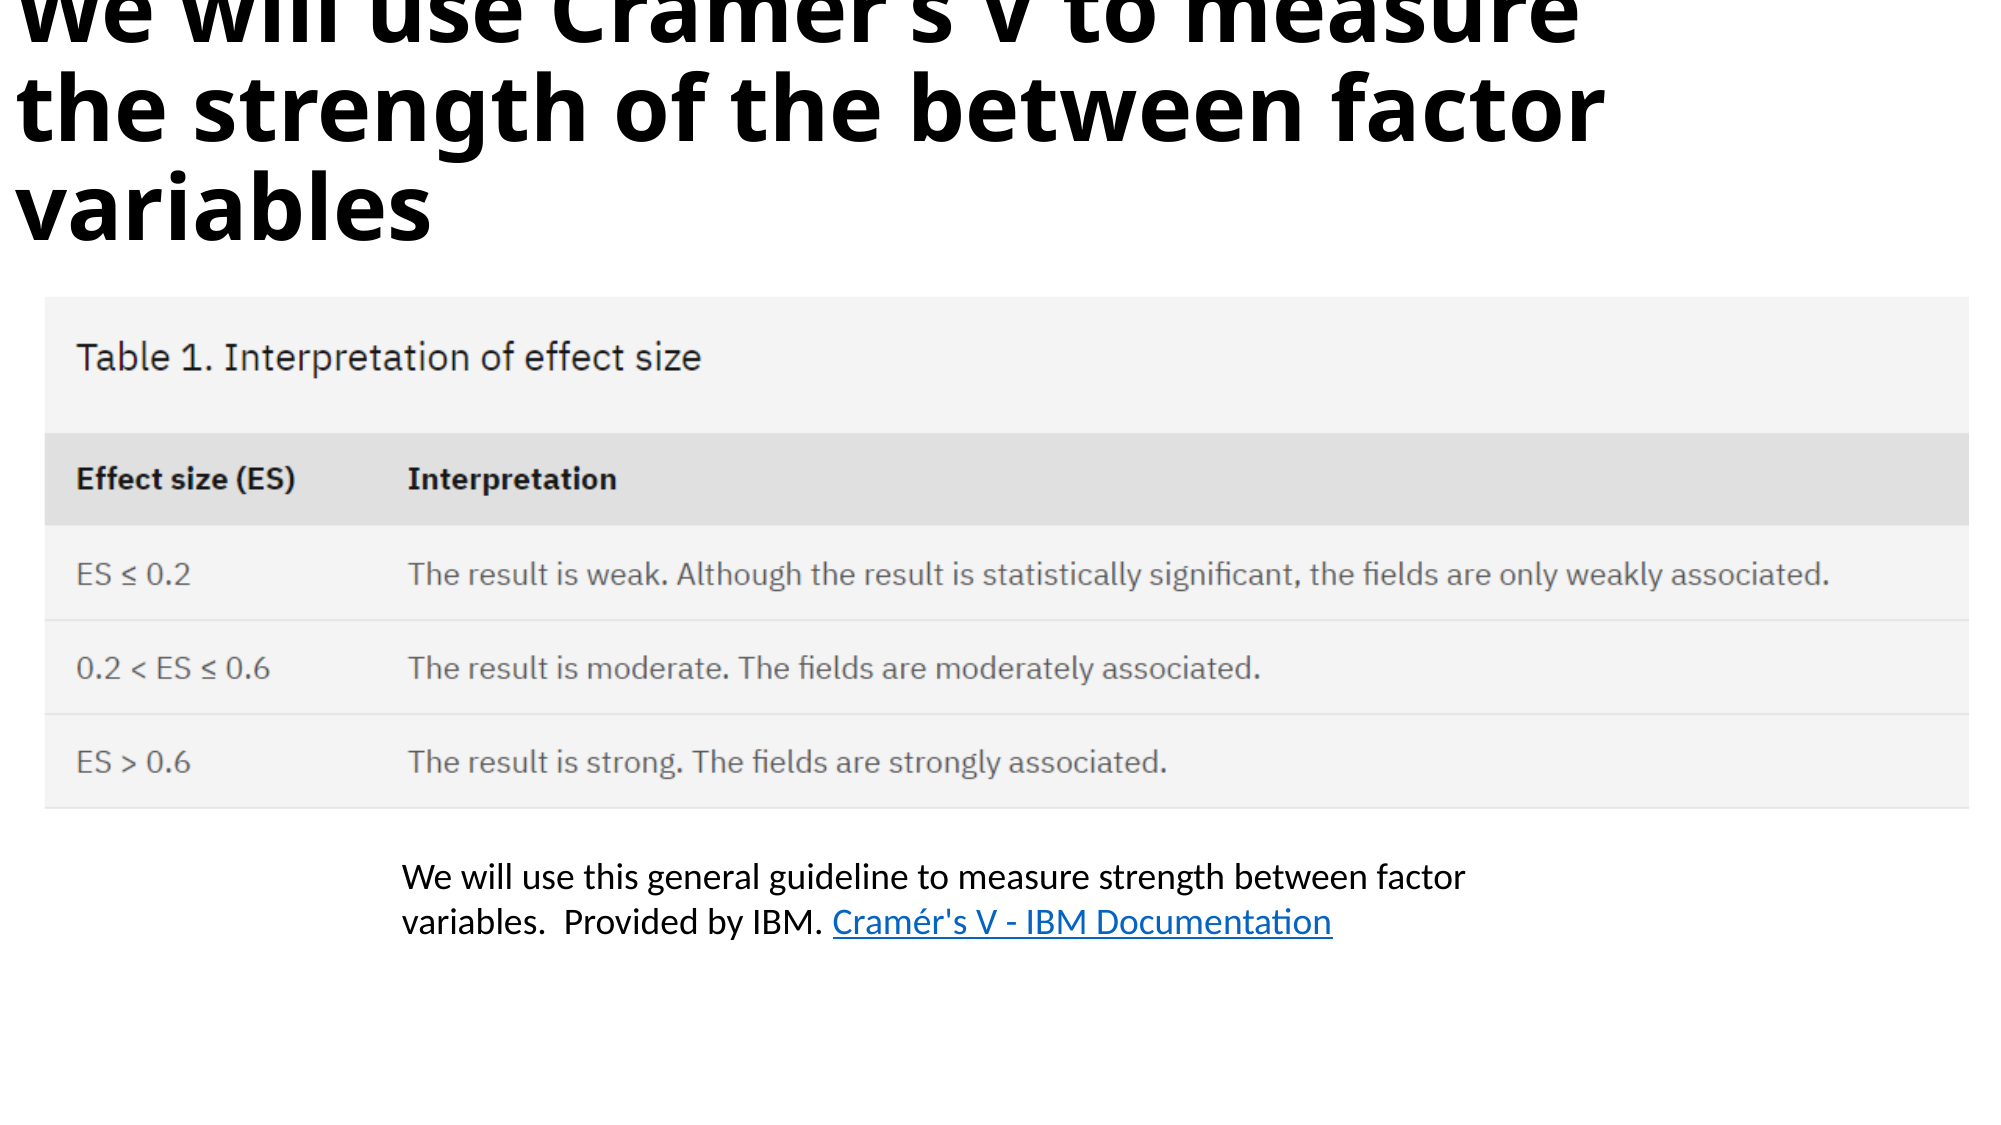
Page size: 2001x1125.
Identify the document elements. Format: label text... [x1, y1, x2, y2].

title We will use Cramer’s V to measure the strength of the between factor variables [0, 3, 1725, 221]
picture [31, 280, 1969, 845]
text_box We will use this general guideline to measure strength between factor variables. Provided by IBM. Cramér's V - IBM Documentation [387, 845, 1575, 950]
